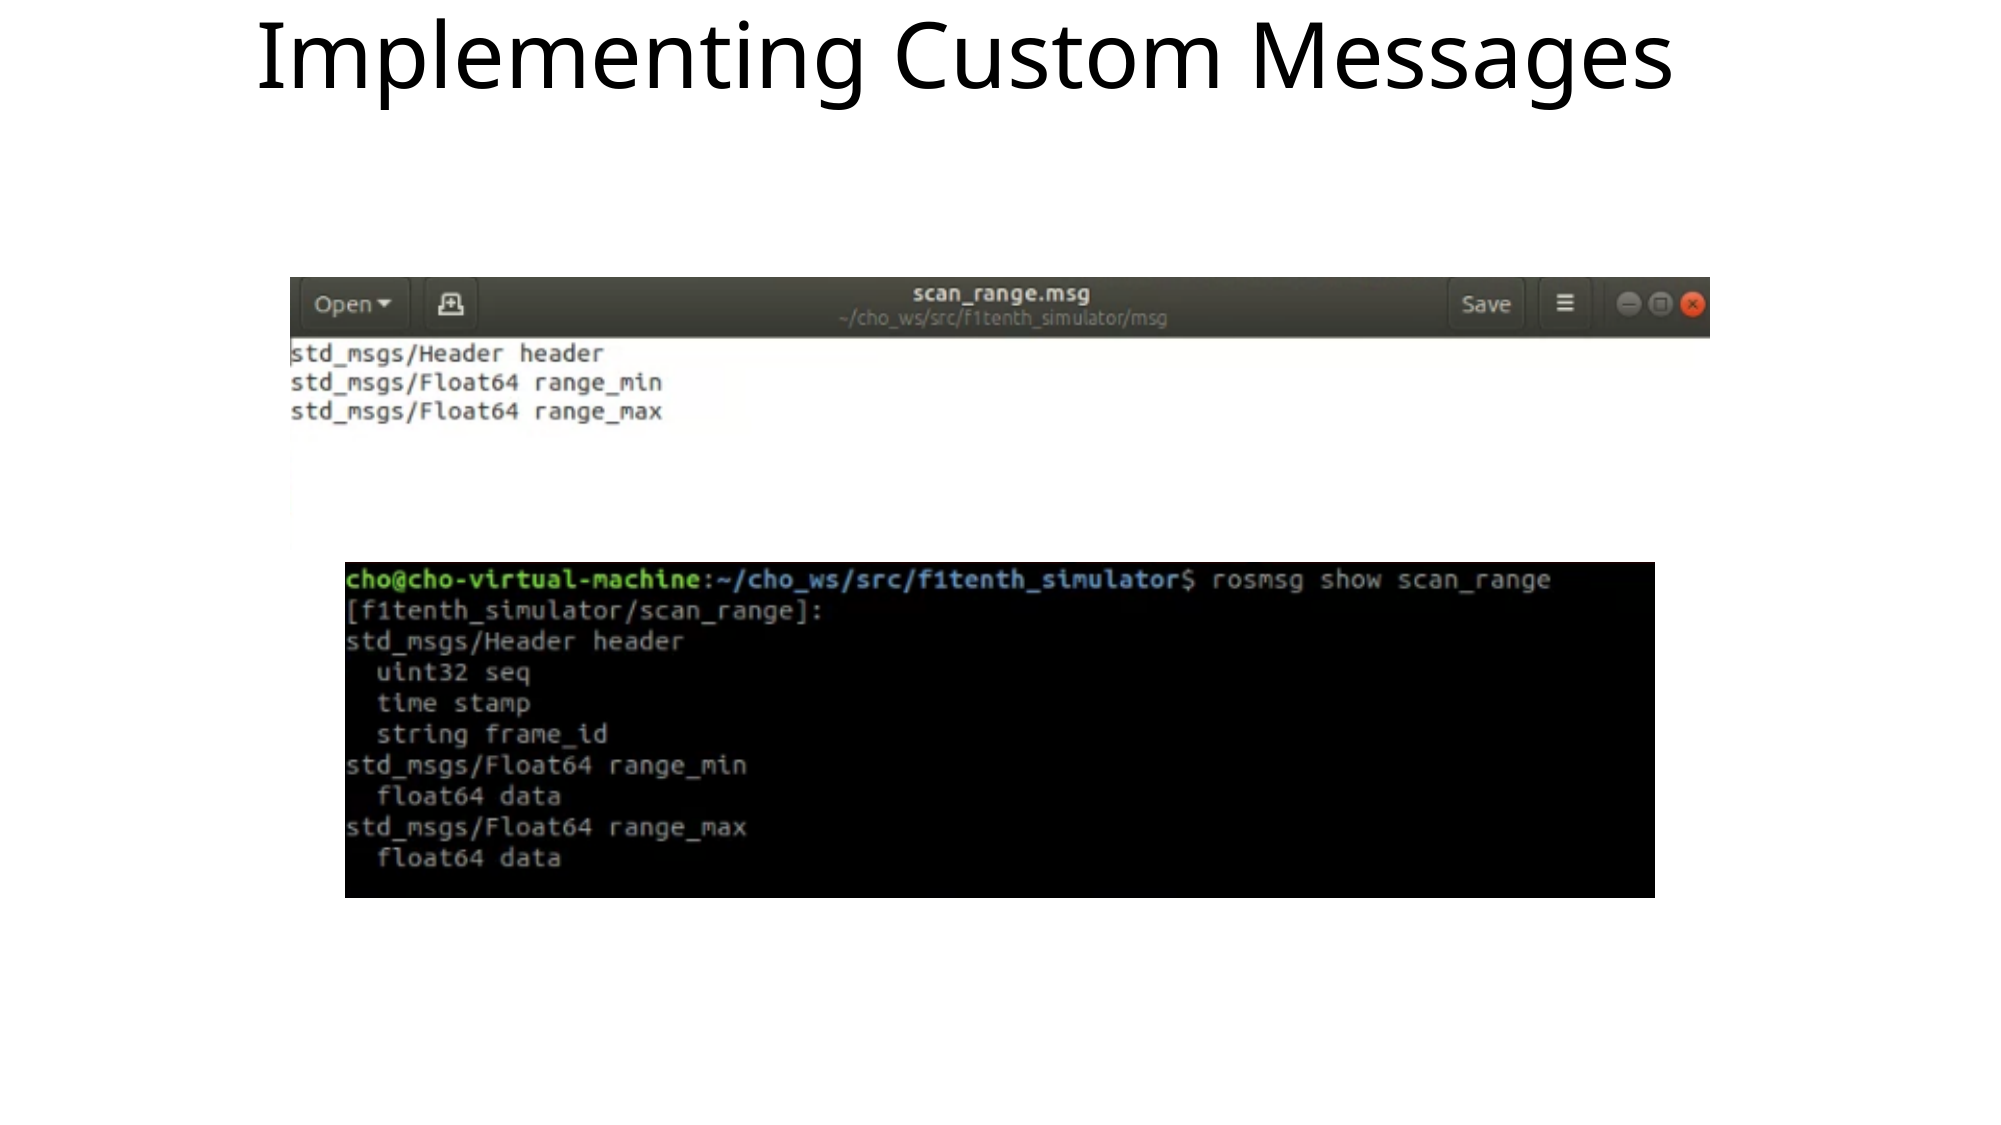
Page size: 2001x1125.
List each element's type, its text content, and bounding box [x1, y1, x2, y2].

picture [345, 562, 1655, 898]
picture [289, 277, 1710, 550]
title Implementing Custom Messages [241, 0, 1759, 118]
